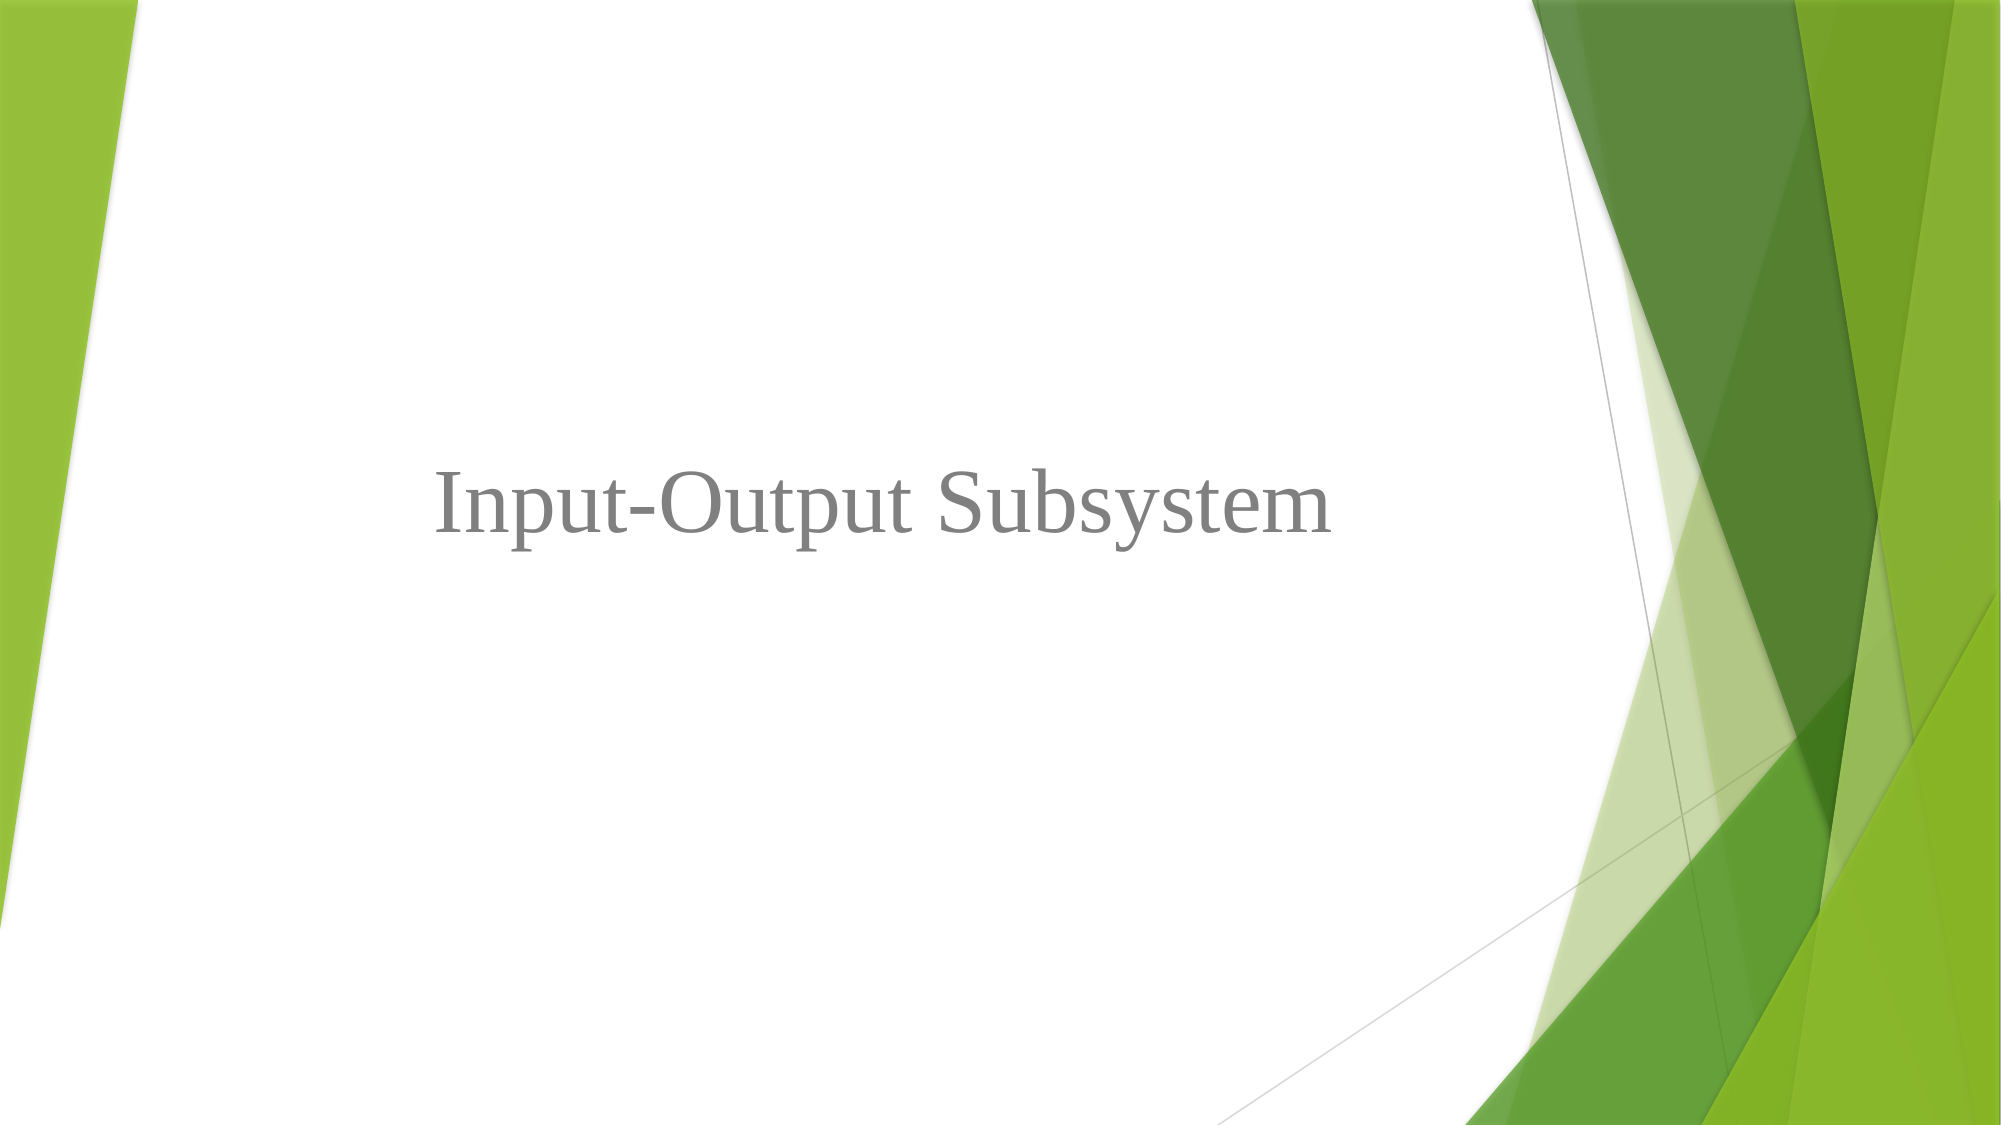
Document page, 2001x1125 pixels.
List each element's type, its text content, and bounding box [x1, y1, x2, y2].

subtitle Input-Output Subsystem [247, 433, 1522, 609]
